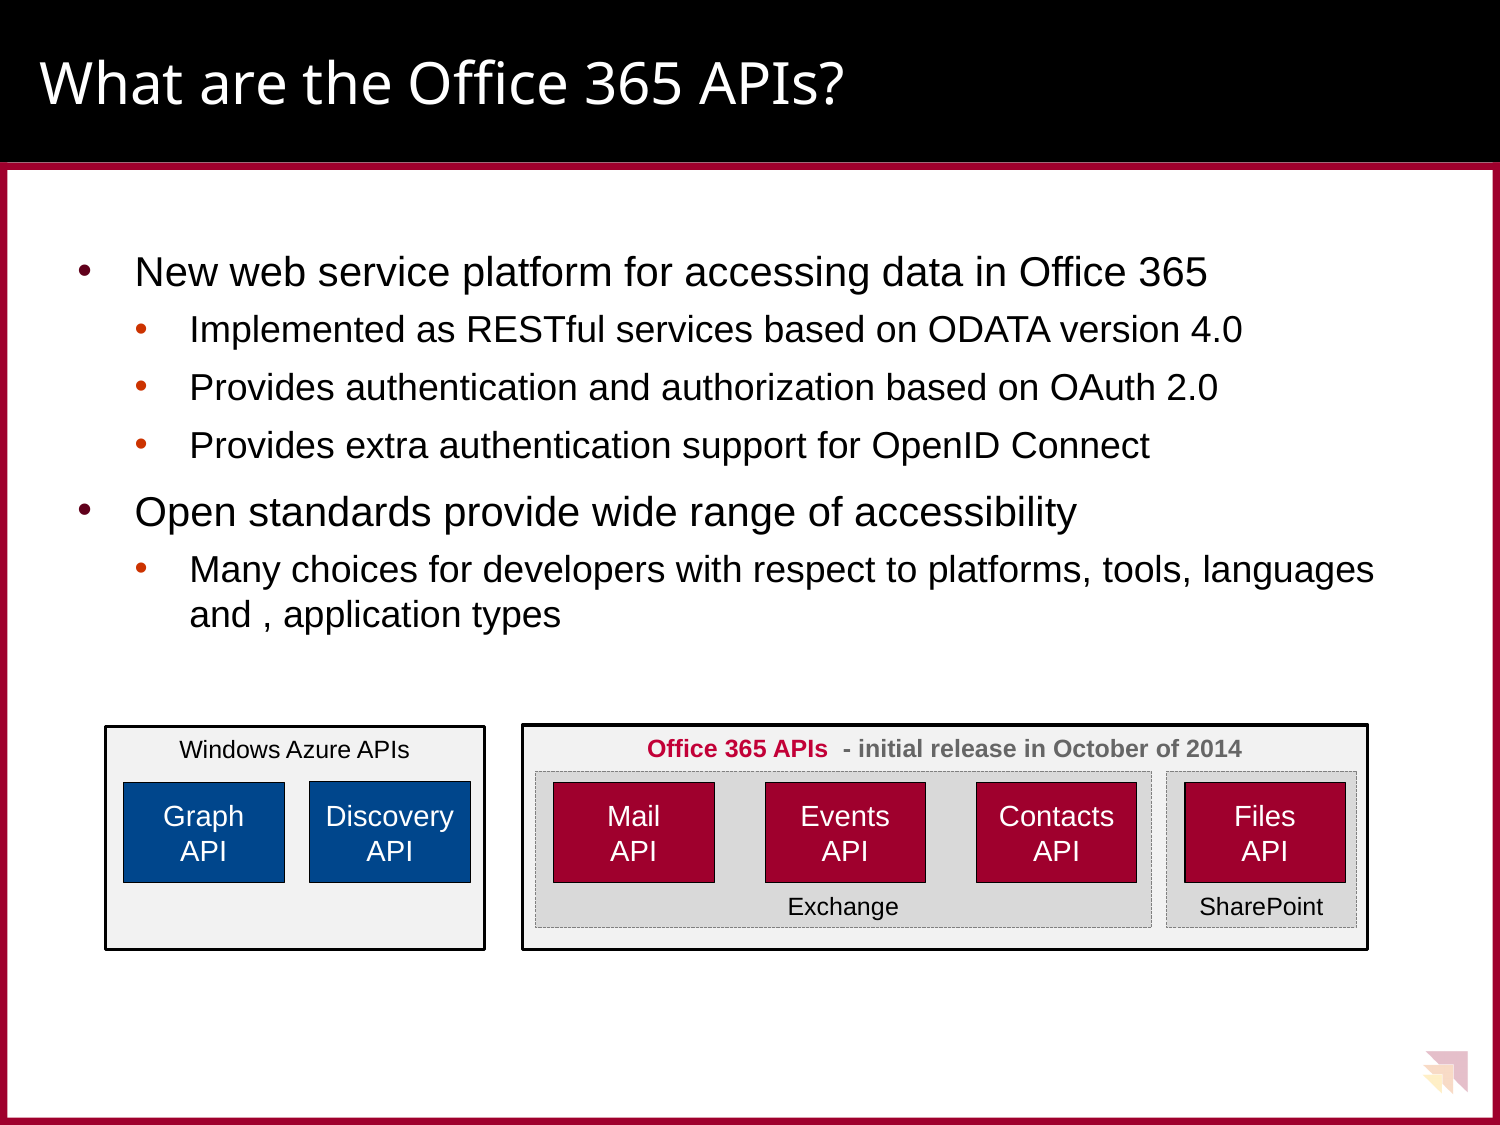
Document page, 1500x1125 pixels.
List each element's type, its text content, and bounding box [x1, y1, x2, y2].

title What are the Office 365 APIs? [24, 12, 1438, 150]
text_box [104, 724, 1369, 951]
list New web service platform for accessing data in Office 365 Implemented as RESTful services based on ODATA version 4.0 Provides authentication and authorization based on OAuth 2.0 Provides extra authentication support for OpenID Connect Open standards provide wide range of accessibility Many choices for developers with respect to platforms, tools, languages and , application types [62, 237, 1438, 1088]
